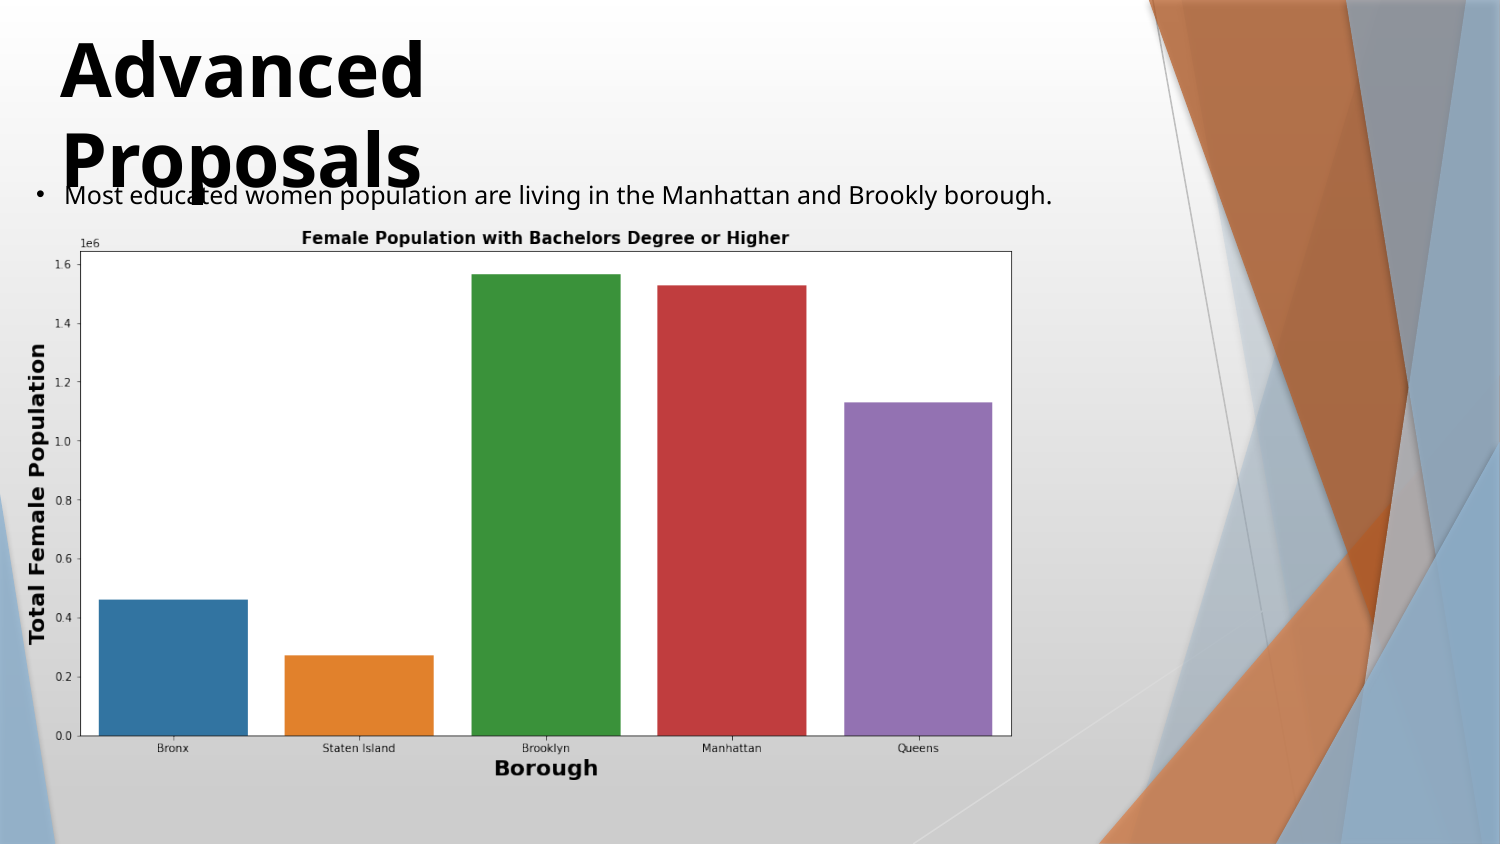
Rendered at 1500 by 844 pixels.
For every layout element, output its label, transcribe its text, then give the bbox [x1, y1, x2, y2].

text_box Most educated women population are living in the Manhattan and Brookly borough. [21, 156, 1238, 217]
picture [20, 223, 1020, 789]
text_box Advanced Proposals [45, 14, 785, 156]
